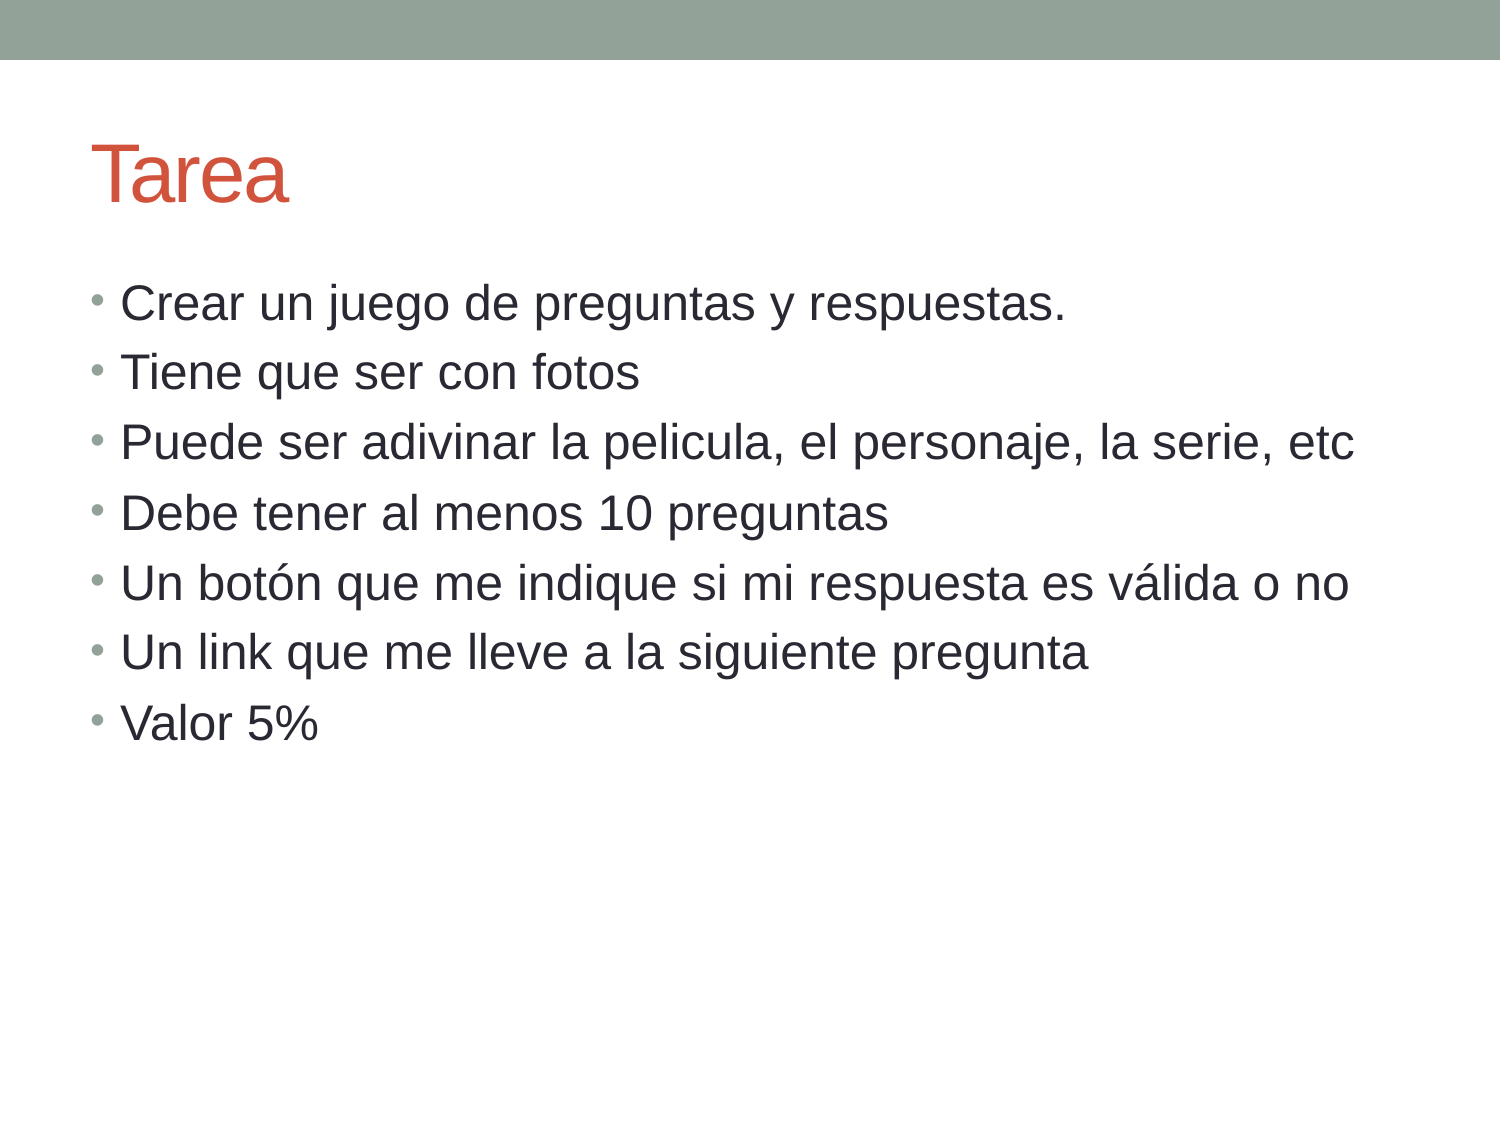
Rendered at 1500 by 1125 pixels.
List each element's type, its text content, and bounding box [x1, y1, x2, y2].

list Crear un juego de preguntas y respuestas. Tiene que ser con fotos Puede ser adivinar la pelicula, el personaje, la serie, etc Debe tener al menos 10 preguntas Un botón que me indique si mi respuesta es válida o no Un link que me lleve a la siguiente pregunta Valor 5% [75, 262, 1425, 1063]
title Tarea [75, 87, 1425, 250]
